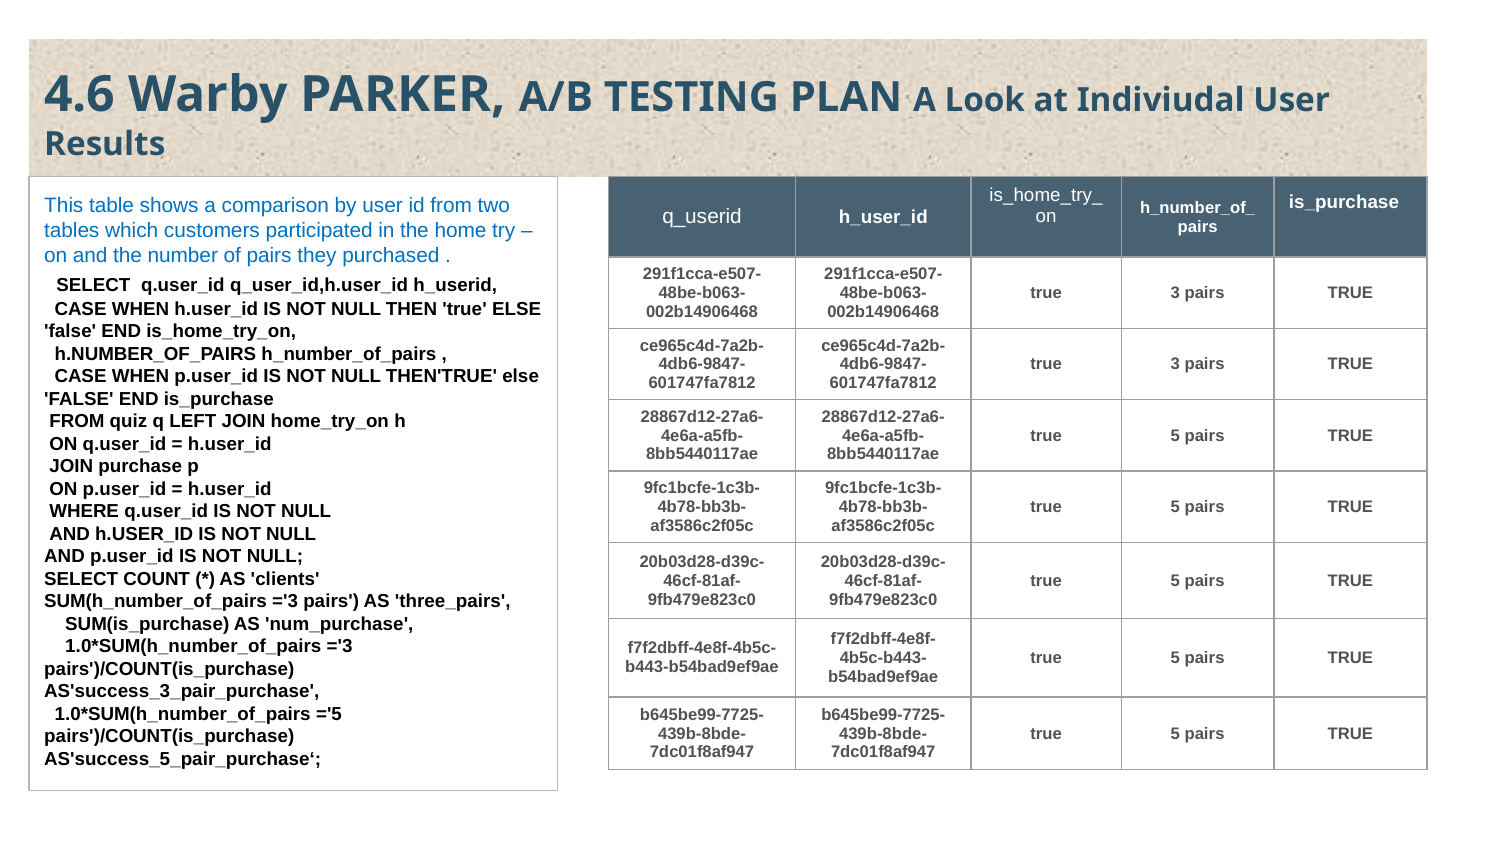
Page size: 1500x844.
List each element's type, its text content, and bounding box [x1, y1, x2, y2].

table_cell 28867d12-27a6-4e6a-a5fb-8bb5440117ae [609, 400, 795, 470]
table_cell 291f1cca-e507-48be-b063-002b14906468 [609, 258, 795, 328]
table_cell 20b03d28-d39c-46cf-81af-9fb479e823c0 [609, 543, 795, 618]
table_cell 5 pairs [1122, 472, 1273, 542]
table_cell true [972, 543, 1121, 618]
table_cell 5 pairs [1122, 619, 1273, 696]
table_cell 3 pairs [1122, 258, 1273, 328]
table_cell f7f2dbff-4e8f-4b5c-b443-b54bad9ef9ae [796, 619, 970, 696]
table_cell b645be99-7725-439b-8bde-7dc01f8af947 [609, 698, 795, 769]
table_header h_number_of_pairs [1122, 177, 1273, 256]
table_cell 291f1cca-e507-48be-b063-002b14906468 [796, 258, 970, 328]
text_box 4.6 Warby PARKER, A/B TESTING PLAN A Look at Indiviudal User Results [29, 39, 1427, 177]
table_cell true [972, 698, 1121, 769]
table_cell ce965c4d-7a2b-4db6-9847-601747fa7812 [796, 329, 970, 399]
table_cell 5 pairs [1122, 400, 1273, 470]
table_cell true [972, 329, 1121, 399]
table_cell true [972, 258, 1121, 328]
table_cell TRUE [1275, 543, 1426, 618]
table_cell TRUE [1275, 472, 1426, 542]
table_cell true [972, 619, 1121, 696]
table_cell 20b03d28-d39c-46cf-81af-9fb479e823c0 [796, 543, 970, 618]
table_header is_purchase [1275, 177, 1426, 256]
table_cell TRUE [1275, 329, 1426, 399]
table_header q_userid [609, 177, 795, 256]
table_cell b645be99-7725-439b-8bde-7dc01f8af947 [796, 698, 970, 769]
table_cell 9fc1bcfe-1c3b-4b78-bb3b-af3586c2f05c [609, 472, 795, 542]
text_box This table shows a comparison by user id from two tables which customers participated in the home try –on and the number of pairs they purchased . SELECT q.user_id q_user_id,h.user_id h_userid, CASE WHEN h.user_id IS NOT NULL THEN 'true' ELSE 'false' END is_home_try_on, h.NUMBER_OF_PAIRS h_number_of_pairs , CASE WHEN p.user_id IS NOT NULL THEN'TRUE' else 'FALSE' END is_purchase FROM quiz q LEFT JOIN home_try_on h ON q.user_id = h.user_id JOIN purchase p ON p.user_id = h.user_id WHERE q.user_id IS NOT NULL AND h.USER_ID IS NOT NULL AND p.user_id IS NOT NULL; SELECT COUNT (*) AS 'clients' SUM(h_number_of_pairs ='3 pairs') AS 'three_pairs', SUM(is_purchase) AS 'num_purchase', 1.0*SUM(h_number_of_pairs ='3 pairs')/COUNT(is_purchase) AS'success_3_pair_purchase', 1.0*SUM(h_number_of_pairs ='5 pairs')/COUNT(is_purchase) AS'success_5_pair_purchase‘; [29, 176, 558, 791]
table_cell 5 pairs [1122, 698, 1273, 769]
table_cell TRUE [1275, 400, 1426, 470]
table_cell true [972, 400, 1121, 470]
table_cell ce965c4d-7a2b-4db6-9847-601747fa7812 [609, 329, 795, 399]
table_cell 3 pairs [1122, 329, 1273, 399]
table_cell TRUE [1275, 698, 1426, 769]
table_header is_home_try_on [972, 177, 1121, 256]
table_cell true [972, 472, 1121, 542]
table_header h_user_id [796, 177, 970, 256]
table_cell f7f2dbff-4e8f-4b5c-b443-b54bad9ef9ae [609, 619, 795, 696]
table_cell 5 pairs [1122, 543, 1273, 618]
table_cell 28867d12-27a6-4e6a-a5fb-8bb5440117ae [796, 400, 970, 470]
table_cell TRUE [1275, 619, 1426, 696]
table_cell 9fc1bcfe-1c3b-4b78-bb3b-af3586c2f05c [796, 472, 970, 542]
table_cell TRUE [1275, 258, 1426, 328]
